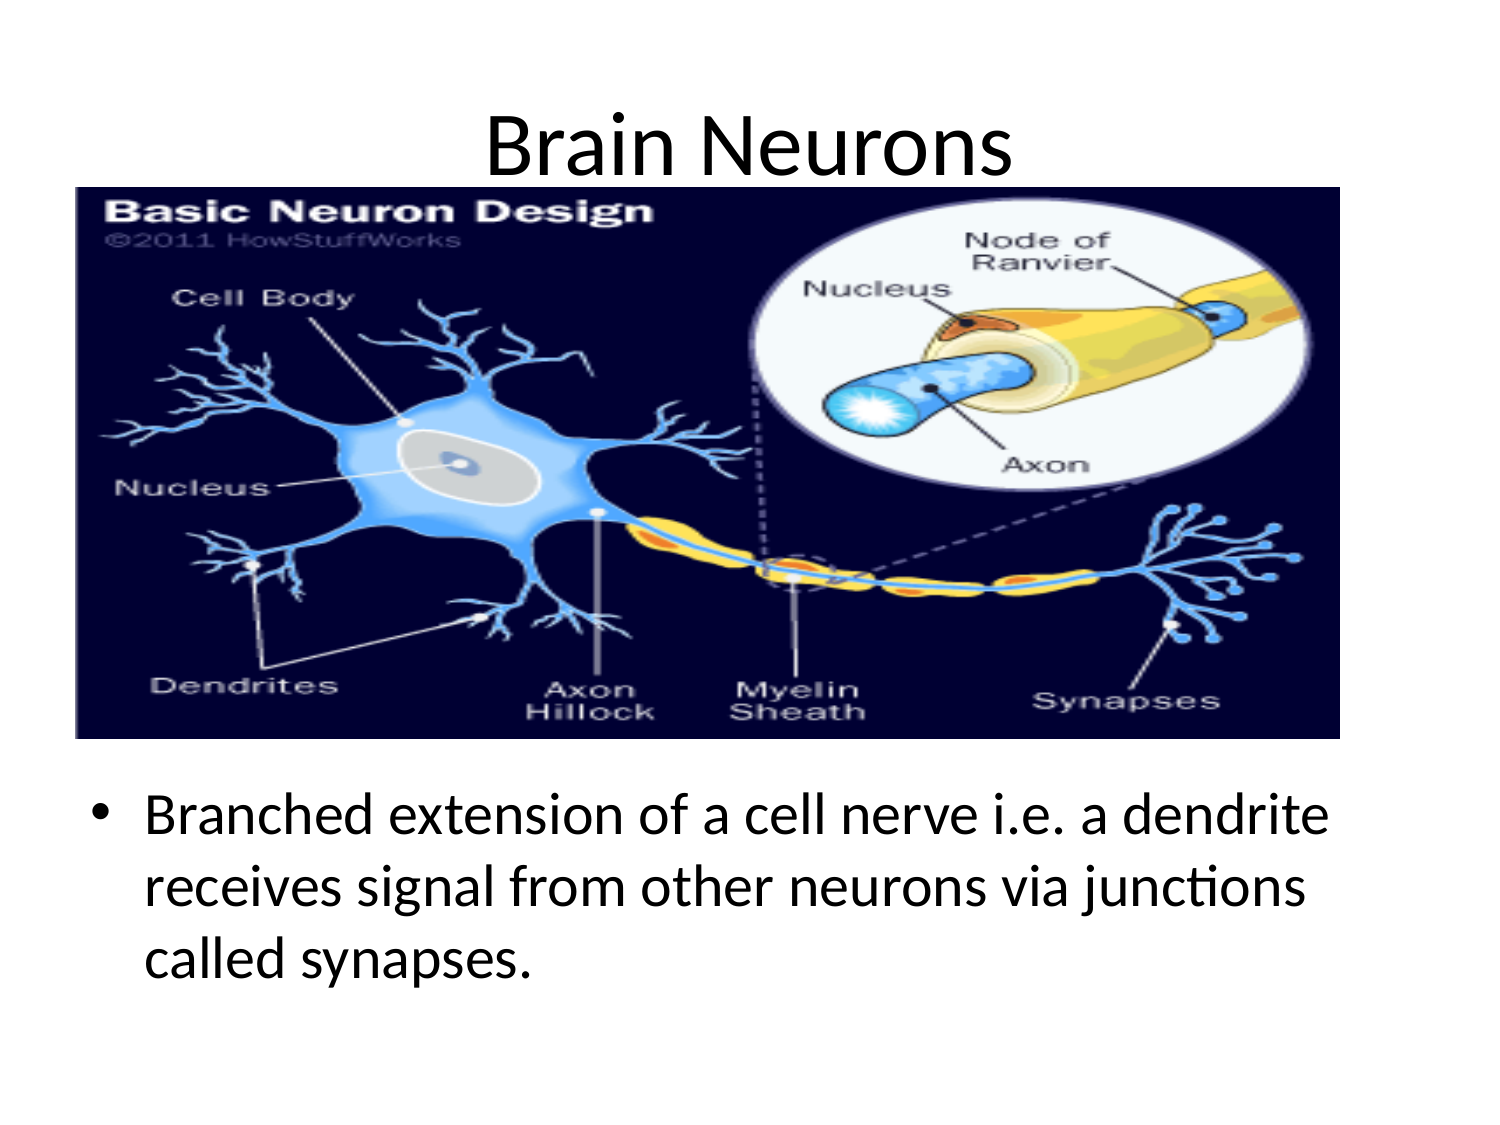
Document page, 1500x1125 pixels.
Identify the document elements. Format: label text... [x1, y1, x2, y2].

title Brain Neurons [75, 45, 1425, 233]
picture [74, 187, 1340, 739]
list Branched extension of a cell nerve i.e. a dendrite receives signal from other neurons via junctions called synapses. [75, 262, 1425, 1005]
